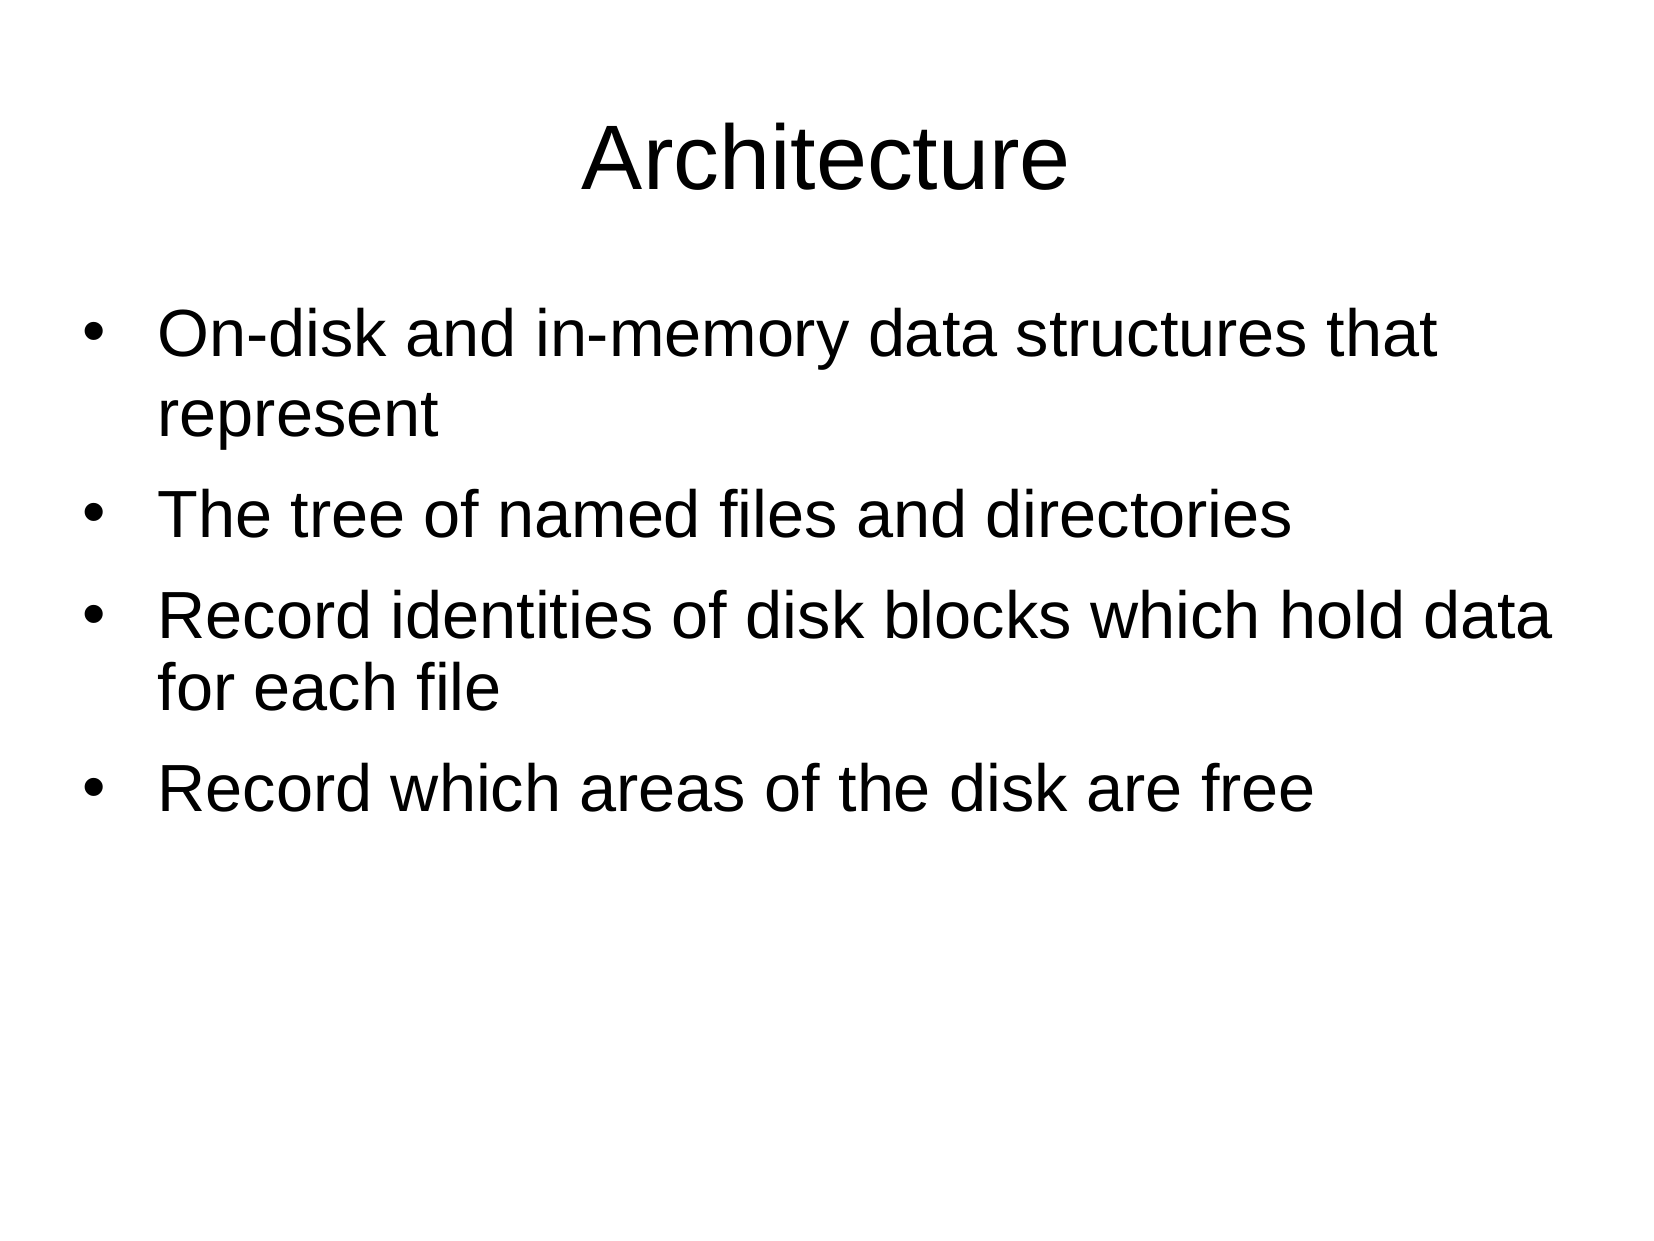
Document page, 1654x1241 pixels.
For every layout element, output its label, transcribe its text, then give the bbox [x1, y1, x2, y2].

list On-disk and in-memory data structures that represent The tree of named files and directories Record identities of disk blocks which hold data for each file Record which areas of the disk are free [82, 290, 1571, 1010]
title Architecture [82, 49, 1571, 257]
